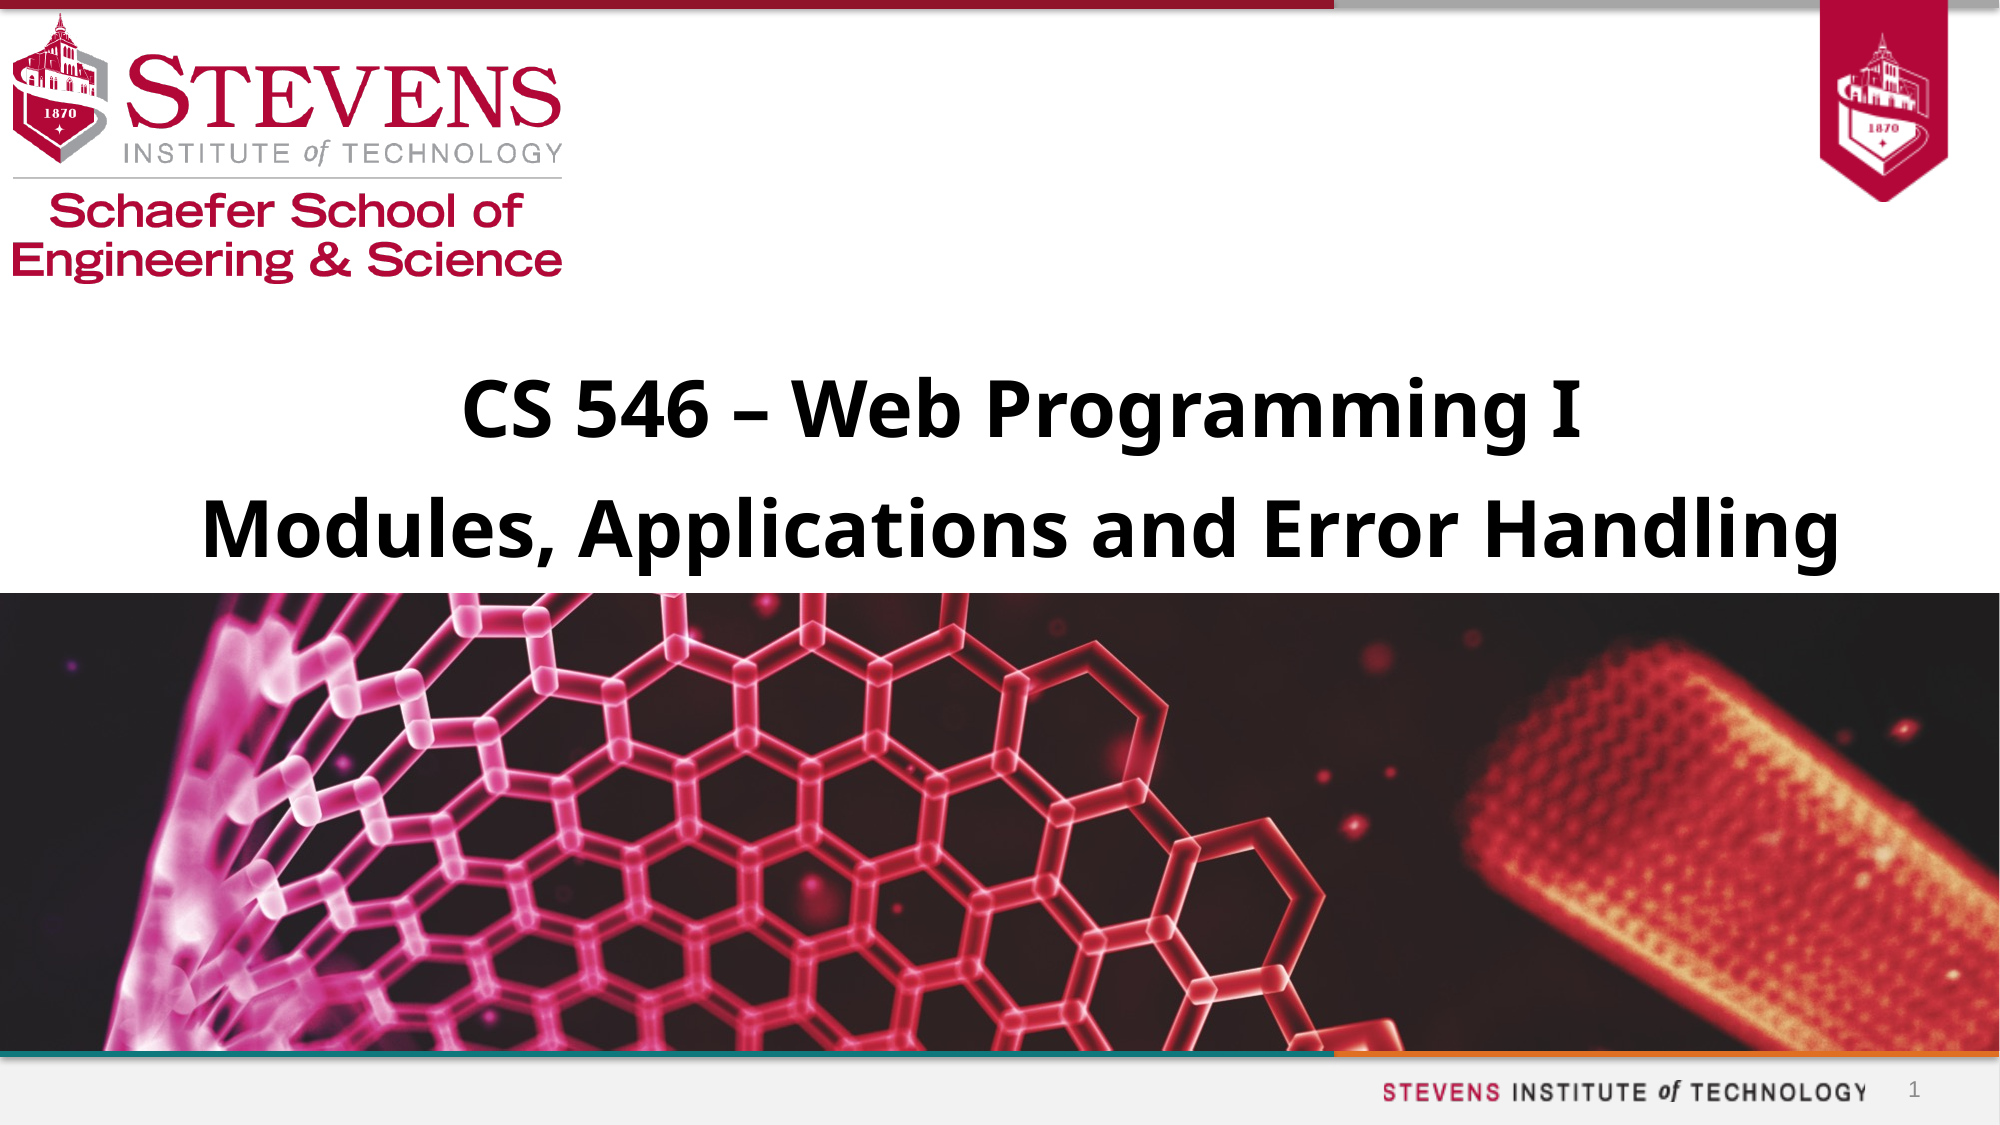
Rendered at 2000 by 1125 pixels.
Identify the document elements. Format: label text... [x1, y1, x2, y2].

list CS 546 – Web Programming I Modules, Applications and Error Handling [76, 350, 1967, 532]
picture [0, 593, 2000, 1052]
slide_number 1 [1862, 1063, 1967, 1118]
picture [13, 13, 562, 284]
